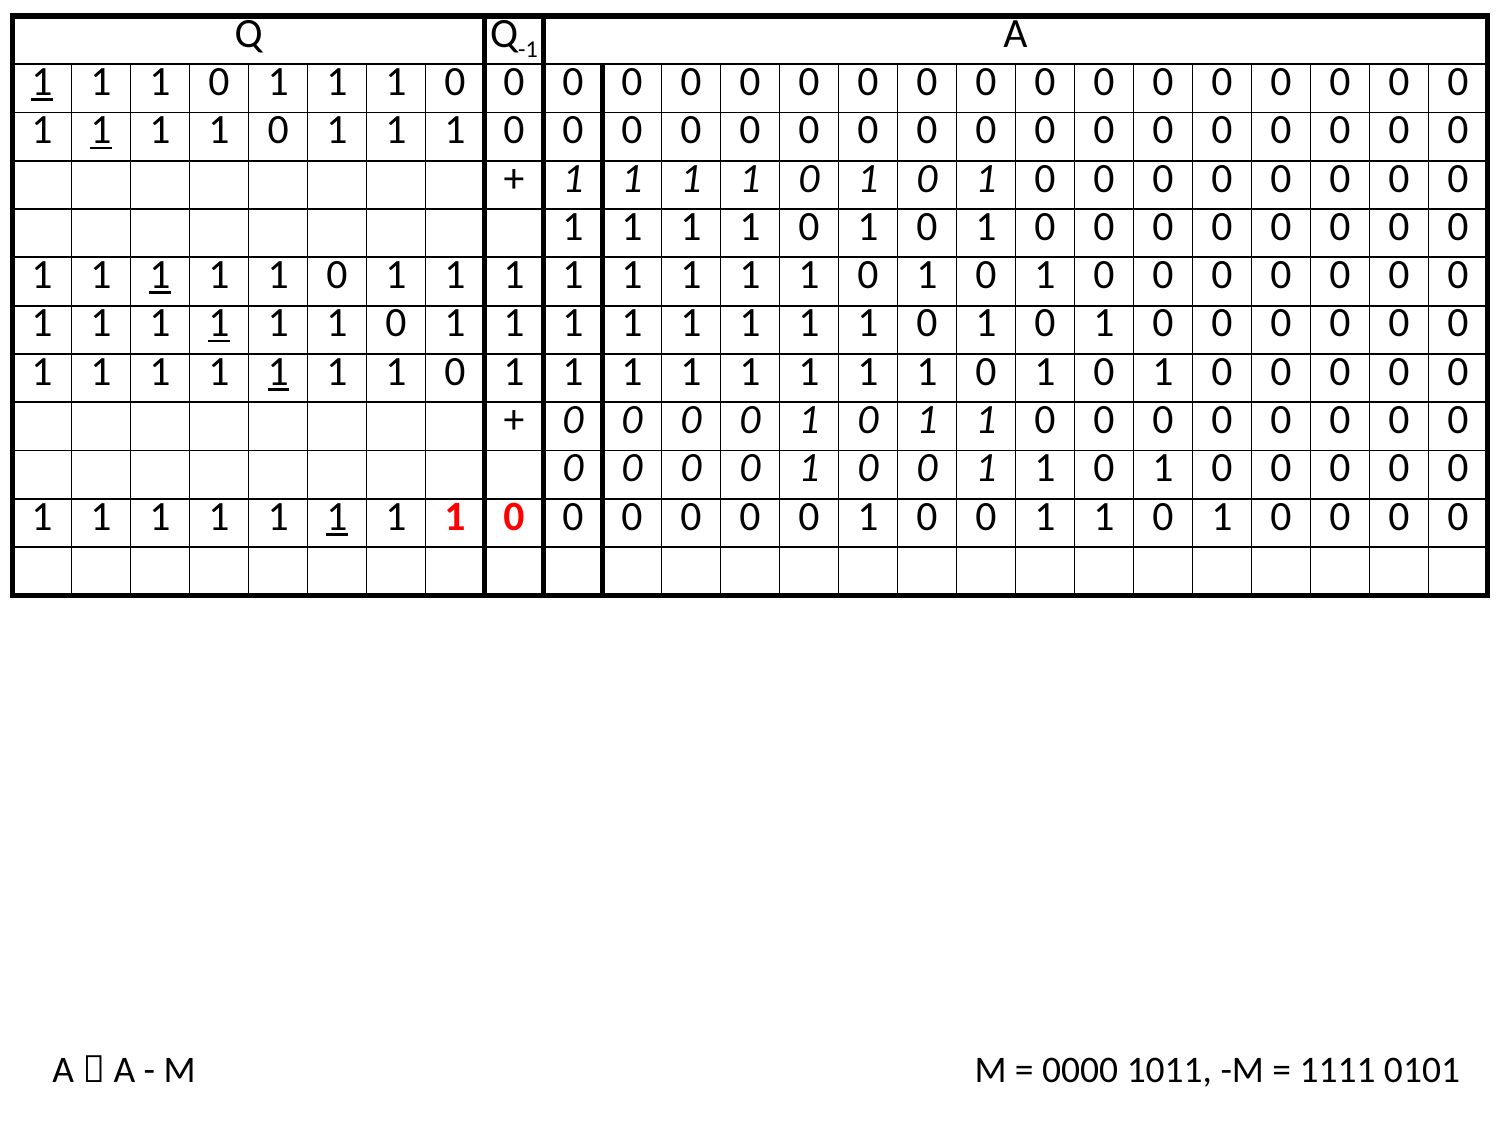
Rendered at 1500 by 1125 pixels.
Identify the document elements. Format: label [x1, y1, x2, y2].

table_cell [957, 113, 1015, 160]
table_cell [1252, 162, 1310, 208]
table_cell [546, 65, 600, 112]
table_cell [308, 307, 366, 353]
table_cell [1193, 65, 1251, 112]
table_cell [1370, 65, 1428, 112]
table_cell [1370, 403, 1428, 450]
table_cell [662, 451, 720, 498]
table_cell [308, 258, 366, 305]
table_cell [780, 65, 838, 112]
table_cell [721, 162, 779, 208]
table_cell [367, 307, 425, 353]
table_cell [839, 500, 897, 546]
table_cell [15, 403, 71, 450]
table_cell [1134, 258, 1192, 305]
table_cell [957, 307, 1015, 353]
table_cell [249, 403, 307, 450]
table_cell [1134, 451, 1192, 498]
table_cell [1193, 307, 1251, 353]
table_cell [1193, 162, 1251, 208]
table_cell [1134, 210, 1192, 256]
table_cell [1311, 65, 1369, 112]
table_cell [15, 500, 71, 546]
table_cell [1311, 548, 1369, 593]
table_cell [1075, 65, 1133, 112]
table_cell [190, 355, 248, 401]
table_cell [72, 500, 130, 546]
table_cell [605, 210, 661, 256]
table_cell [367, 500, 425, 546]
table_cell [1016, 355, 1074, 401]
table_cell [308, 113, 366, 160]
table_cell [662, 258, 720, 305]
table_cell [487, 210, 541, 256]
table_cell [898, 548, 956, 593]
table_cell [190, 500, 248, 546]
table_cell [1252, 258, 1310, 305]
table_cell [1252, 355, 1310, 401]
table_cell [721, 548, 779, 593]
table_cell [1134, 113, 1192, 160]
table_cell [721, 451, 779, 498]
table_cell [367, 210, 425, 256]
table_cell [15, 113, 71, 160]
table_cell [839, 258, 897, 305]
table_cell [662, 113, 720, 160]
table_cell [1370, 258, 1428, 305]
table_cell [131, 500, 189, 546]
table_cell [721, 403, 779, 450]
table_cell [1016, 307, 1074, 353]
table_cell [1311, 210, 1369, 256]
table_cell [780, 355, 838, 401]
table_cell [1016, 403, 1074, 450]
table_cell [249, 451, 307, 498]
table_cell [1370, 548, 1428, 593]
table_cell [839, 451, 897, 498]
table_cell [1429, 403, 1485, 450]
table_cell [1252, 500, 1310, 546]
table_cell [898, 162, 956, 208]
table_cell [957, 65, 1015, 112]
table_cell [721, 258, 779, 305]
table_cell [1370, 162, 1428, 208]
table_cell [367, 113, 425, 160]
table_cell [1134, 162, 1192, 208]
text_box [900, 1037, 1475, 1098]
table_cell [839, 548, 897, 593]
table_cell [1370, 355, 1428, 401]
table_cell [546, 113, 600, 160]
table_cell [308, 403, 366, 450]
table_cell [780, 451, 838, 498]
table_cell [426, 307, 482, 353]
table_cell [426, 355, 482, 401]
table_cell [780, 210, 838, 256]
table_cell [131, 162, 189, 208]
table_cell [605, 500, 661, 546]
table_cell [308, 548, 366, 593]
table_cell [839, 355, 897, 401]
table_cell [190, 451, 248, 498]
table_cell [72, 65, 130, 112]
table_cell [780, 113, 838, 160]
table_cell [131, 113, 189, 160]
table_cell [898, 113, 956, 160]
table_cell [15, 65, 71, 112]
table_cell [1075, 355, 1133, 401]
table_cell [780, 548, 838, 593]
table_cell [487, 113, 541, 160]
table_cell [249, 355, 307, 401]
table_cell [1429, 548, 1485, 593]
table_cell [72, 113, 130, 160]
table_cell [957, 548, 1015, 593]
table_cell [15, 210, 71, 256]
table_cell [190, 210, 248, 256]
table_cell [662, 210, 720, 256]
table_cell [957, 451, 1015, 498]
table_cell [780, 162, 838, 208]
table_cell [426, 162, 482, 208]
table_cell [1311, 307, 1369, 353]
table_cell [15, 451, 71, 498]
table_cell [249, 307, 307, 353]
table_cell [898, 210, 956, 256]
table_cell [131, 210, 189, 256]
table_cell [957, 210, 1015, 256]
table_cell [1134, 65, 1192, 112]
table_cell [487, 258, 541, 305]
table_cell [839, 210, 897, 256]
table_cell [662, 307, 720, 353]
table_cell [249, 113, 307, 160]
table_cell [605, 451, 661, 498]
table_cell [721, 65, 779, 112]
table_cell [249, 65, 307, 112]
table_cell [957, 258, 1015, 305]
table_cell [72, 403, 130, 450]
table_cell [367, 403, 425, 450]
table_cell [1075, 548, 1133, 593]
table_cell [367, 451, 425, 498]
table_cell [1193, 355, 1251, 401]
table_cell [1370, 113, 1428, 160]
table_cell [1134, 500, 1192, 546]
table_cell [957, 162, 1015, 208]
table_cell [1016, 113, 1074, 160]
table_cell [15, 548, 71, 593]
table_cell [1311, 500, 1369, 546]
table_cell [780, 307, 838, 353]
table_cell [546, 548, 600, 593]
table_cell [308, 500, 366, 546]
table_cell [1075, 307, 1133, 353]
table_cell [1370, 307, 1428, 353]
table_cell [780, 403, 838, 450]
table_cell [839, 113, 897, 160]
table_cell [839, 65, 897, 112]
table_cell [1429, 162, 1485, 208]
table_cell [72, 355, 130, 401]
table_cell [308, 355, 366, 401]
table_cell [1252, 548, 1310, 593]
table_cell [1134, 403, 1192, 450]
table_cell [1193, 451, 1251, 498]
table_cell [367, 162, 425, 208]
table_cell [426, 210, 482, 256]
table_cell [1016, 162, 1074, 208]
table_cell [1016, 258, 1074, 305]
table_cell [1429, 65, 1485, 112]
table_cell [1193, 548, 1251, 593]
table_cell [605, 258, 661, 305]
table_cell [190, 162, 248, 208]
table_cell [839, 403, 897, 450]
table_cell [1016, 210, 1074, 256]
table_cell [605, 162, 661, 208]
table_cell [1429, 210, 1485, 256]
table_cell [662, 355, 720, 401]
table_cell [131, 307, 189, 353]
table_cell [72, 548, 130, 593]
table_cell [546, 355, 600, 401]
table_cell [898, 403, 956, 450]
table_cell [546, 162, 600, 208]
table_cell [487, 403, 541, 450]
table_cell [957, 355, 1015, 401]
table_cell [1429, 307, 1485, 353]
table_cell [1311, 355, 1369, 401]
table_cell [72, 210, 130, 256]
table_cell [190, 65, 248, 112]
table_cell [1429, 355, 1485, 401]
table_cell [1016, 500, 1074, 546]
table_cell [426, 500, 482, 546]
table_cell [839, 307, 897, 353]
table_cell [721, 210, 779, 256]
table_cell [898, 451, 956, 498]
table_cell [898, 307, 956, 353]
table_cell [487, 307, 541, 353]
table_cell [721, 113, 779, 160]
table_cell [1252, 451, 1310, 498]
table_cell [1429, 451, 1485, 498]
table_cell [131, 548, 189, 593]
table_cell [605, 307, 661, 353]
table_cell [15, 258, 71, 305]
table_cell [308, 162, 366, 208]
table_cell [367, 355, 425, 401]
table_cell [190, 258, 248, 305]
table_cell [1252, 307, 1310, 353]
table_cell [72, 451, 130, 498]
table_cell [1016, 65, 1074, 112]
table_cell [780, 258, 838, 305]
table_cell [426, 403, 482, 450]
table_cell [662, 65, 720, 112]
table_cell [1075, 113, 1133, 160]
table_cell [957, 500, 1015, 546]
table_cell [131, 65, 189, 112]
table_cell [15, 355, 71, 401]
table_cell [662, 162, 720, 208]
table_header [546, 19, 1485, 63]
table_cell [1075, 210, 1133, 256]
table_cell [72, 307, 130, 353]
table_cell [546, 403, 600, 450]
table_cell [190, 113, 248, 160]
table_cell [426, 65, 482, 112]
table_cell [367, 258, 425, 305]
table_cell [131, 403, 189, 450]
table_cell [487, 451, 541, 498]
table_cell [1134, 307, 1192, 353]
table_cell [1311, 258, 1369, 305]
table_cell [662, 403, 720, 450]
table_cell [1134, 355, 1192, 401]
table_cell [131, 258, 189, 305]
table_cell [662, 548, 720, 593]
table_cell [72, 162, 130, 208]
table_cell [605, 403, 661, 450]
table_cell [1311, 113, 1369, 160]
table_header [487, 19, 541, 63]
table_cell [426, 258, 482, 305]
table_cell [1016, 548, 1074, 593]
table_cell [426, 113, 482, 160]
table_cell [249, 210, 307, 256]
table_cell [487, 65, 541, 112]
table_cell [898, 258, 956, 305]
table_cell [898, 500, 956, 546]
table_cell [1311, 162, 1369, 208]
table_cell [1193, 500, 1251, 546]
text_box [37, 1037, 613, 1098]
table_cell [367, 548, 425, 593]
table_cell [780, 500, 838, 546]
table_cell [957, 403, 1015, 450]
table_cell [1193, 113, 1251, 160]
table_cell [1075, 500, 1133, 546]
table_cell [72, 258, 130, 305]
table_cell [1075, 451, 1133, 498]
table_cell [190, 307, 248, 353]
table_cell [1075, 403, 1133, 450]
table_cell [1075, 162, 1133, 208]
table_cell [1193, 403, 1251, 450]
table_cell [308, 451, 366, 498]
table_cell [1429, 113, 1485, 160]
table_cell [1252, 65, 1310, 112]
table_cell [605, 113, 661, 160]
table_cell [546, 258, 600, 305]
table_cell [249, 548, 307, 593]
table_cell [1252, 113, 1310, 160]
table_cell [1370, 451, 1428, 498]
table_cell [1370, 210, 1428, 256]
table_cell [131, 451, 189, 498]
table_cell [546, 500, 600, 546]
table_cell [15, 162, 71, 208]
table_cell [1193, 258, 1251, 305]
table_cell [308, 65, 366, 112]
table_cell [839, 162, 897, 208]
table_cell [308, 210, 366, 256]
table_cell [546, 307, 600, 353]
table_cell [721, 355, 779, 401]
table_cell [898, 65, 956, 112]
table_cell [546, 210, 600, 256]
table_cell [426, 548, 482, 593]
table_cell [1193, 210, 1251, 256]
table_cell [15, 307, 71, 353]
table_cell [605, 548, 661, 593]
table_cell [1311, 403, 1369, 450]
table_cell [367, 65, 425, 112]
table_cell [487, 355, 541, 401]
table_cell [487, 548, 541, 593]
table_cell [546, 451, 600, 498]
table_cell [426, 451, 482, 498]
table_cell [131, 355, 189, 401]
table_cell [1252, 210, 1310, 256]
table_cell [249, 162, 307, 208]
table_cell [249, 258, 307, 305]
table_cell [898, 355, 956, 401]
table_cell [721, 307, 779, 353]
table_cell [721, 500, 779, 546]
table_cell [1370, 500, 1428, 546]
table_cell [605, 355, 661, 401]
table_cell [1075, 258, 1133, 305]
table_cell [190, 403, 248, 450]
table_cell [605, 65, 661, 112]
table_header [15, 19, 482, 63]
table_cell [1429, 258, 1485, 305]
table_cell [249, 500, 307, 546]
table_cell [1134, 548, 1192, 593]
table_cell [1016, 451, 1074, 498]
table_cell [487, 162, 541, 208]
table_cell [190, 548, 248, 593]
table_cell [487, 500, 541, 546]
table_cell [1311, 451, 1369, 498]
table_cell [662, 500, 720, 546]
table_cell [1429, 500, 1485, 546]
table_cell [1252, 403, 1310, 450]
